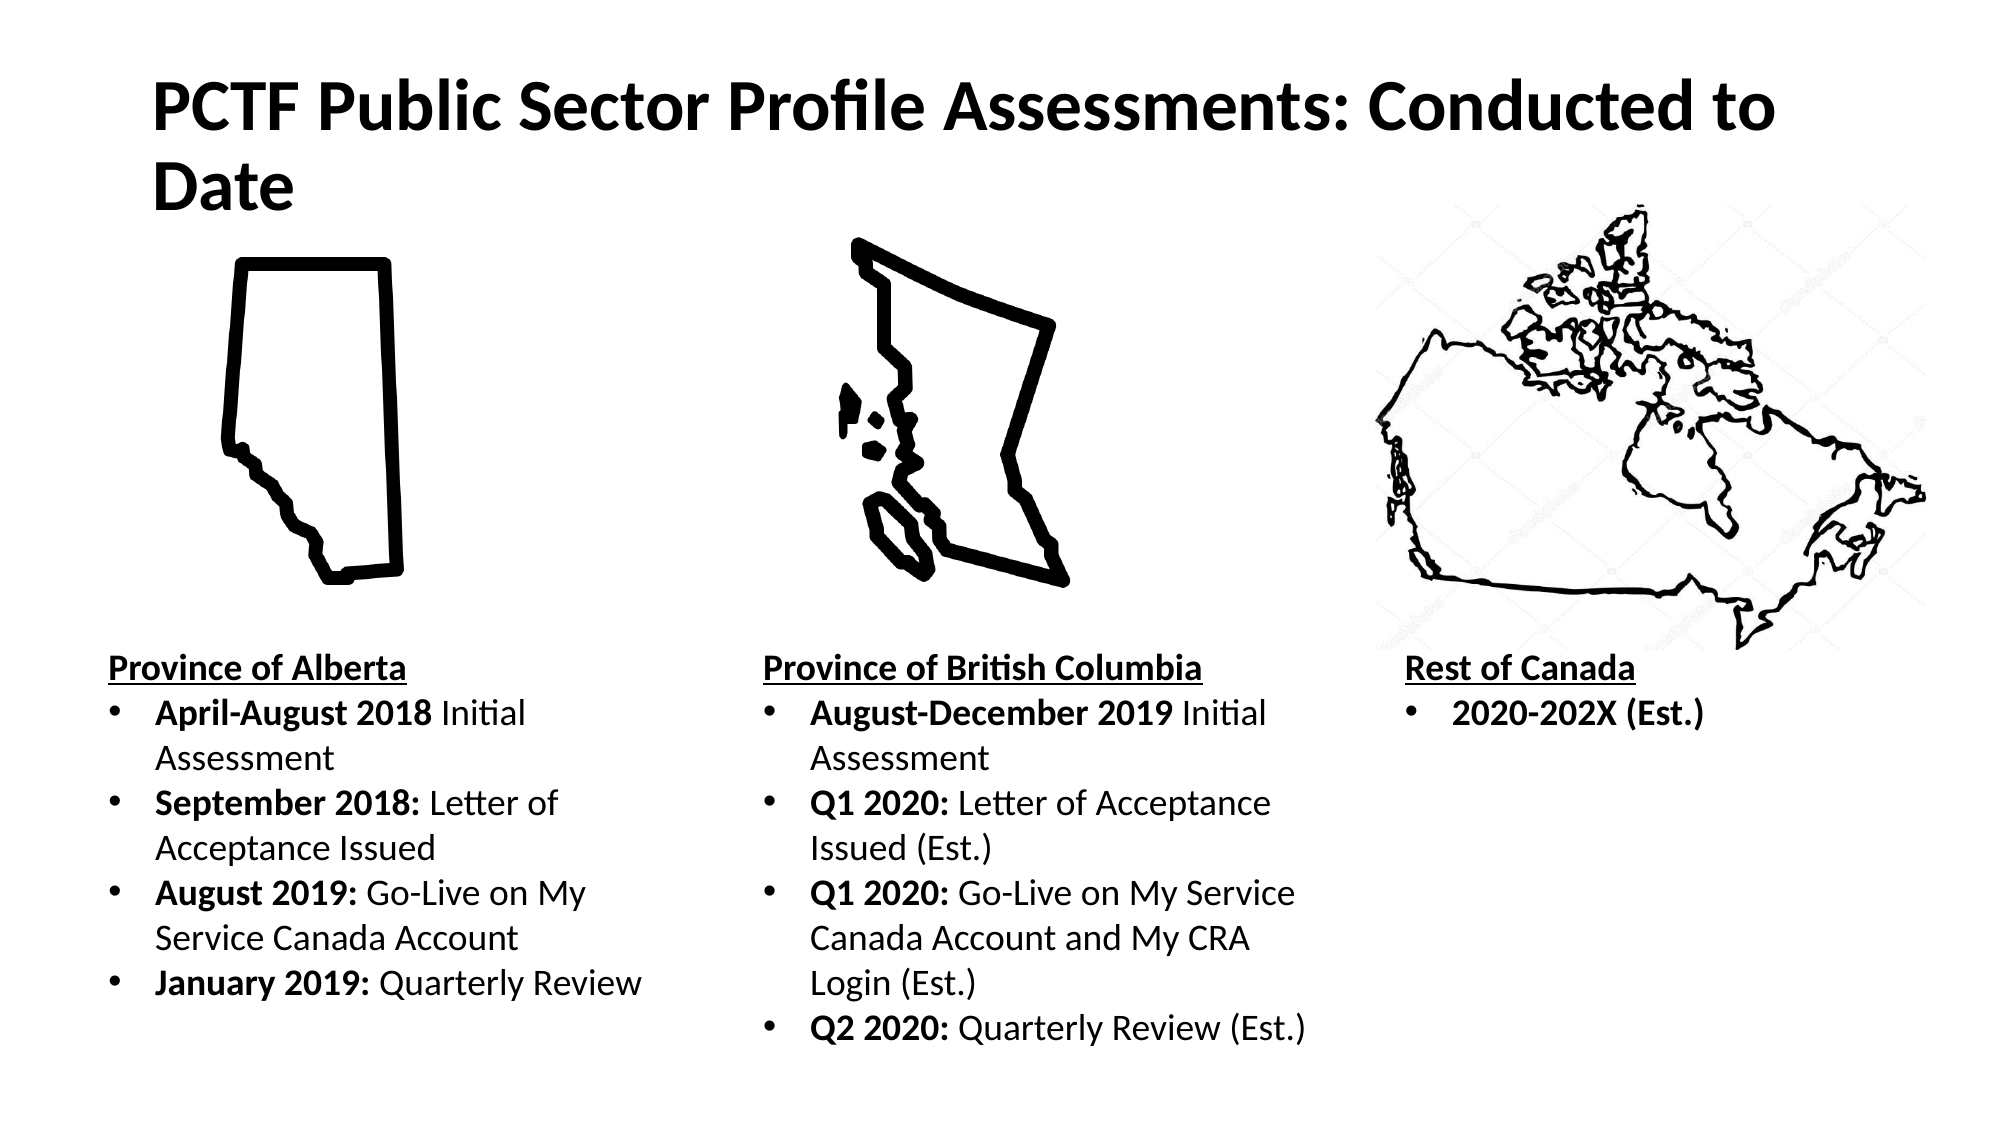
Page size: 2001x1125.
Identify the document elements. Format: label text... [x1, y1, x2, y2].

text_box Province of British Columbia August-December 2019 Initial Assessment Q1 2020: Letter of Acceptance Issued (Est.) Q1 2020: Go-Live on My Service Canada Account and My CRA Login (Est.) Q2 2020: Quarterly Review (Est.) [748, 635, 1338, 1055]
text_box Province of Alberta April-August 2018 Initial Assessment September 2018: Letter of Acceptance Issued August 2019: Go-Live on My Service Canada Account January 2019: Quarterly Review [93, 635, 690, 1010]
picture [1375, 204, 1926, 650]
text_box Rest of Canada 2020-202X (Est.) [1390, 650, 1844, 740]
picture [748, 190, 1149, 591]
title PCTF Public Sector Profile Assessments: Conducted to Date [137, 59, 1863, 234]
picture [110, 191, 516, 598]
